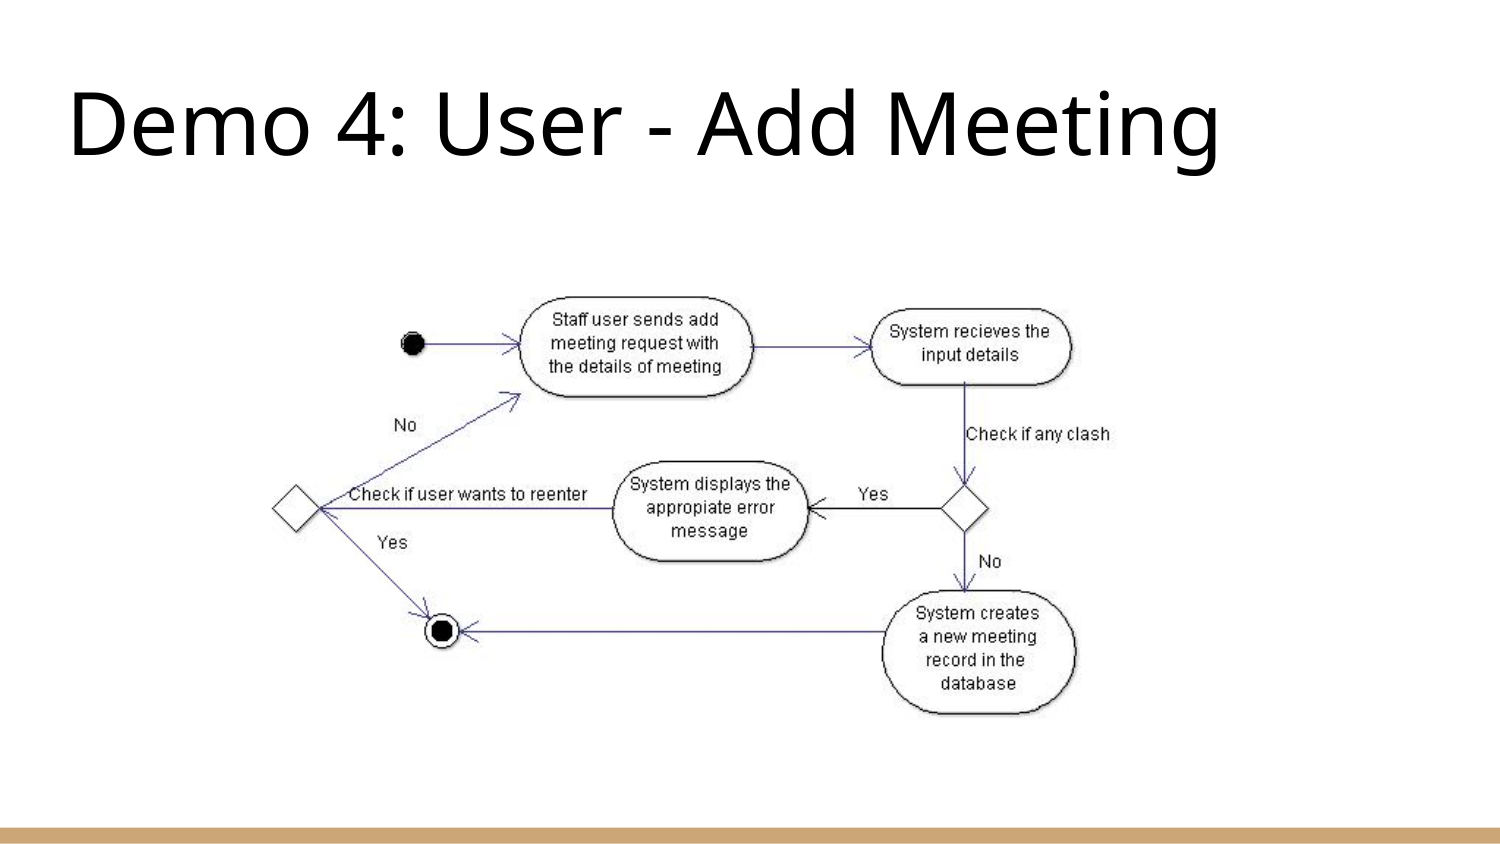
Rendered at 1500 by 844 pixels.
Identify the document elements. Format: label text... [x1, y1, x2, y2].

picture [237, 191, 1288, 819]
title Demo 4: User - Add Meeting [51, 51, 1449, 189]
